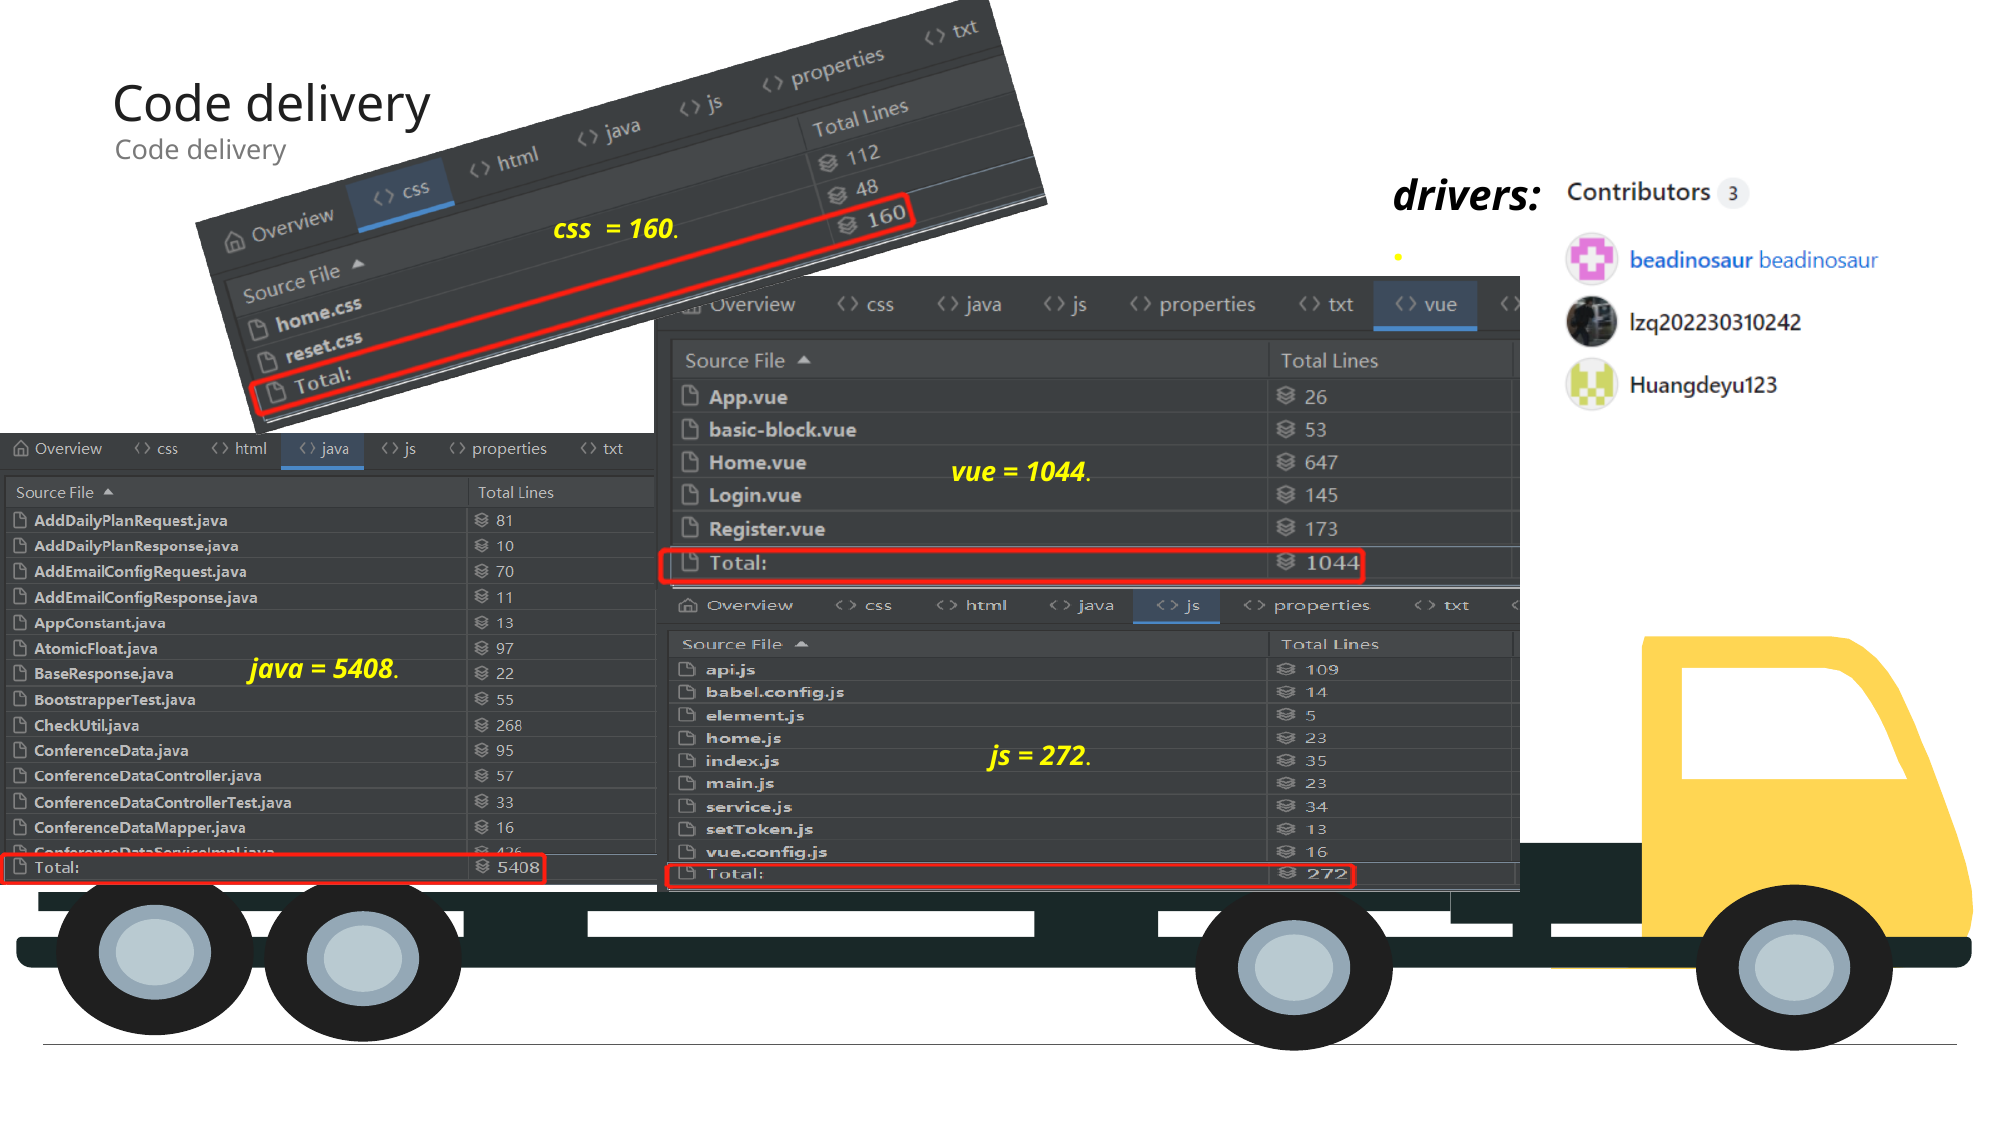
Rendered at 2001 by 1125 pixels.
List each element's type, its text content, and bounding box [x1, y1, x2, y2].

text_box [16, 636, 1974, 1051]
subtitle Code delivery [107, 131, 208, 170]
picture [0, 0, 1520, 893]
title Code delivery [104, 53, 552, 137]
picture [1557, 169, 1990, 433]
text_box drivers:. [1372, 158, 1563, 279]
